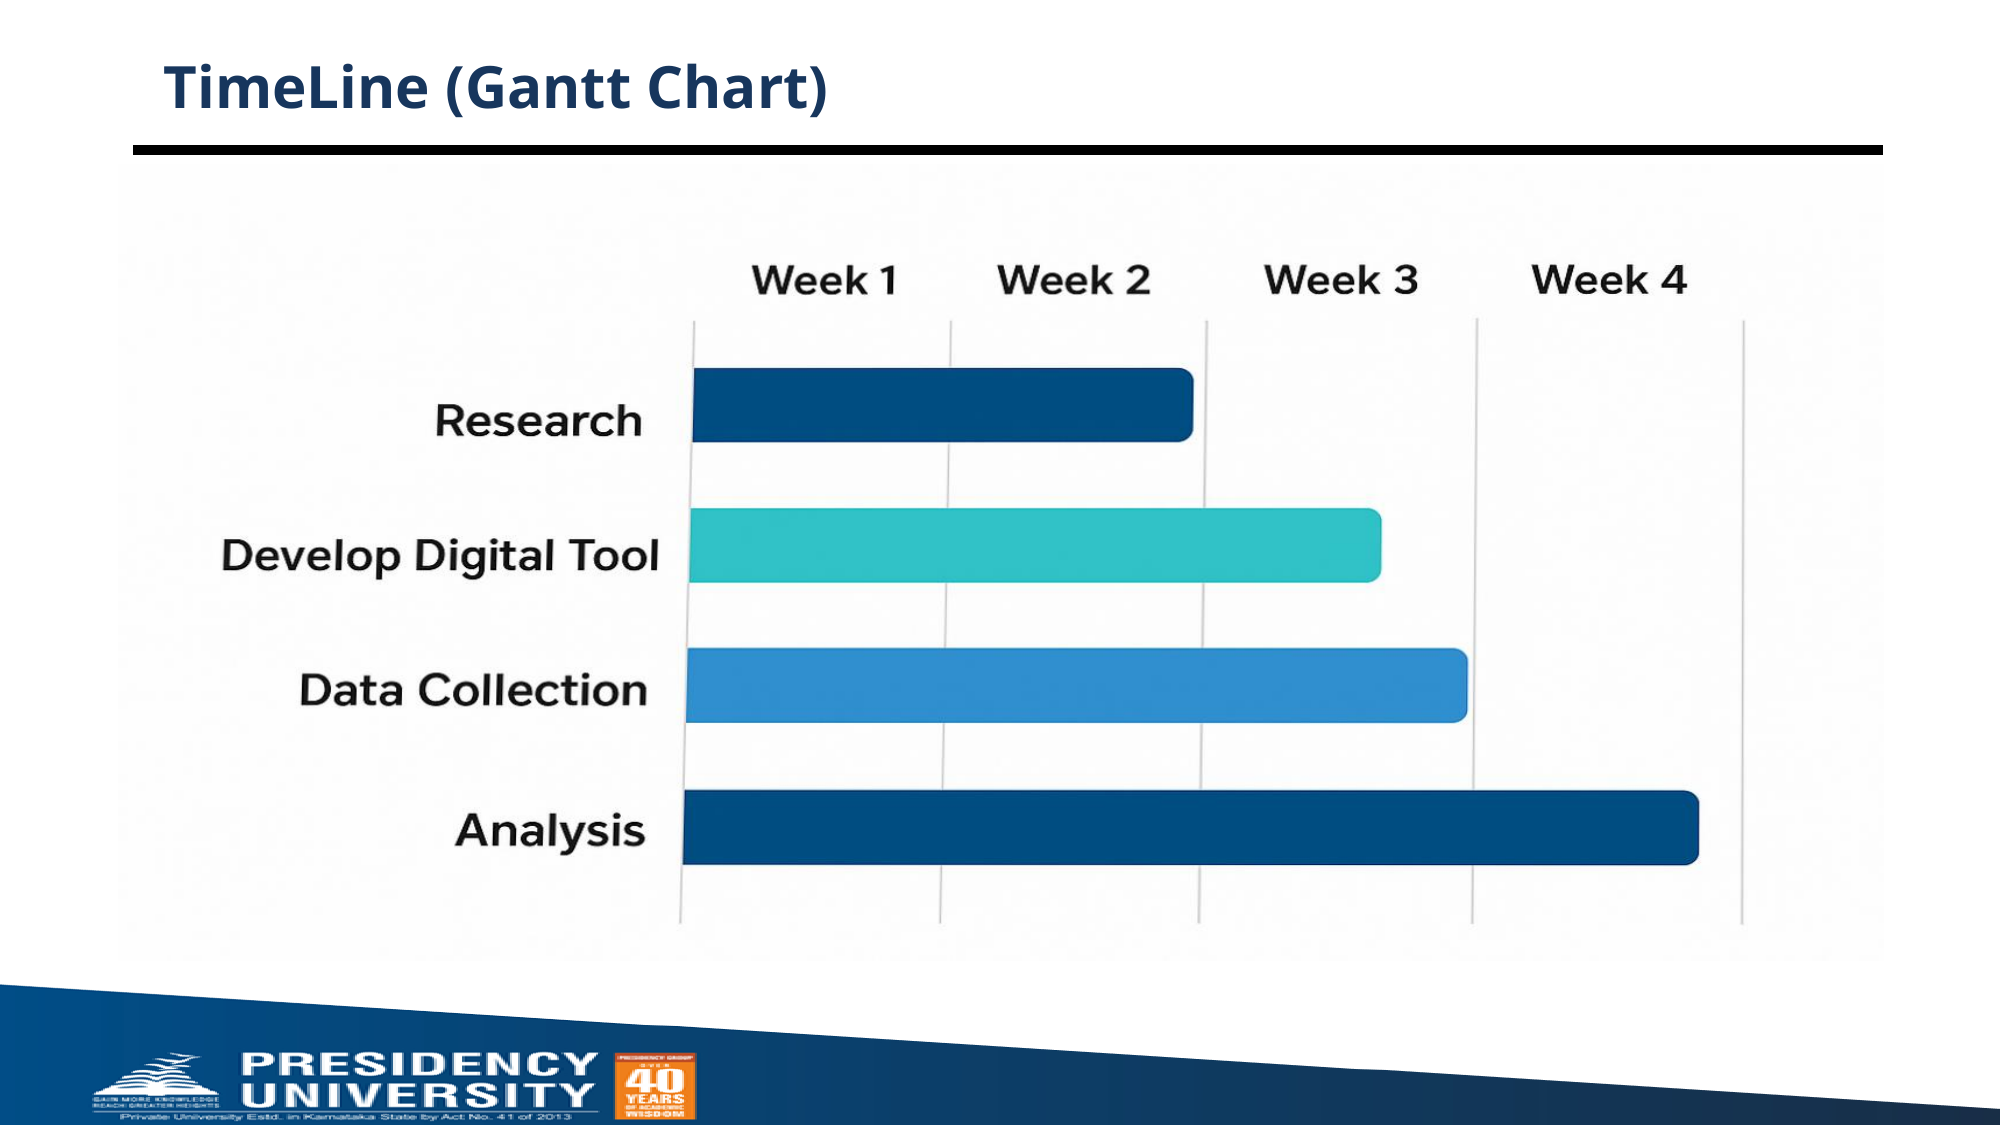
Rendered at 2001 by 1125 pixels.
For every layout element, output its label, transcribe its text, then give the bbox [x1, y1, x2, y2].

picture [117, 163, 1884, 962]
picture [0, 982, 2000, 1125]
title TimeLine (Gantt Chart) [133, 45, 1884, 125]
